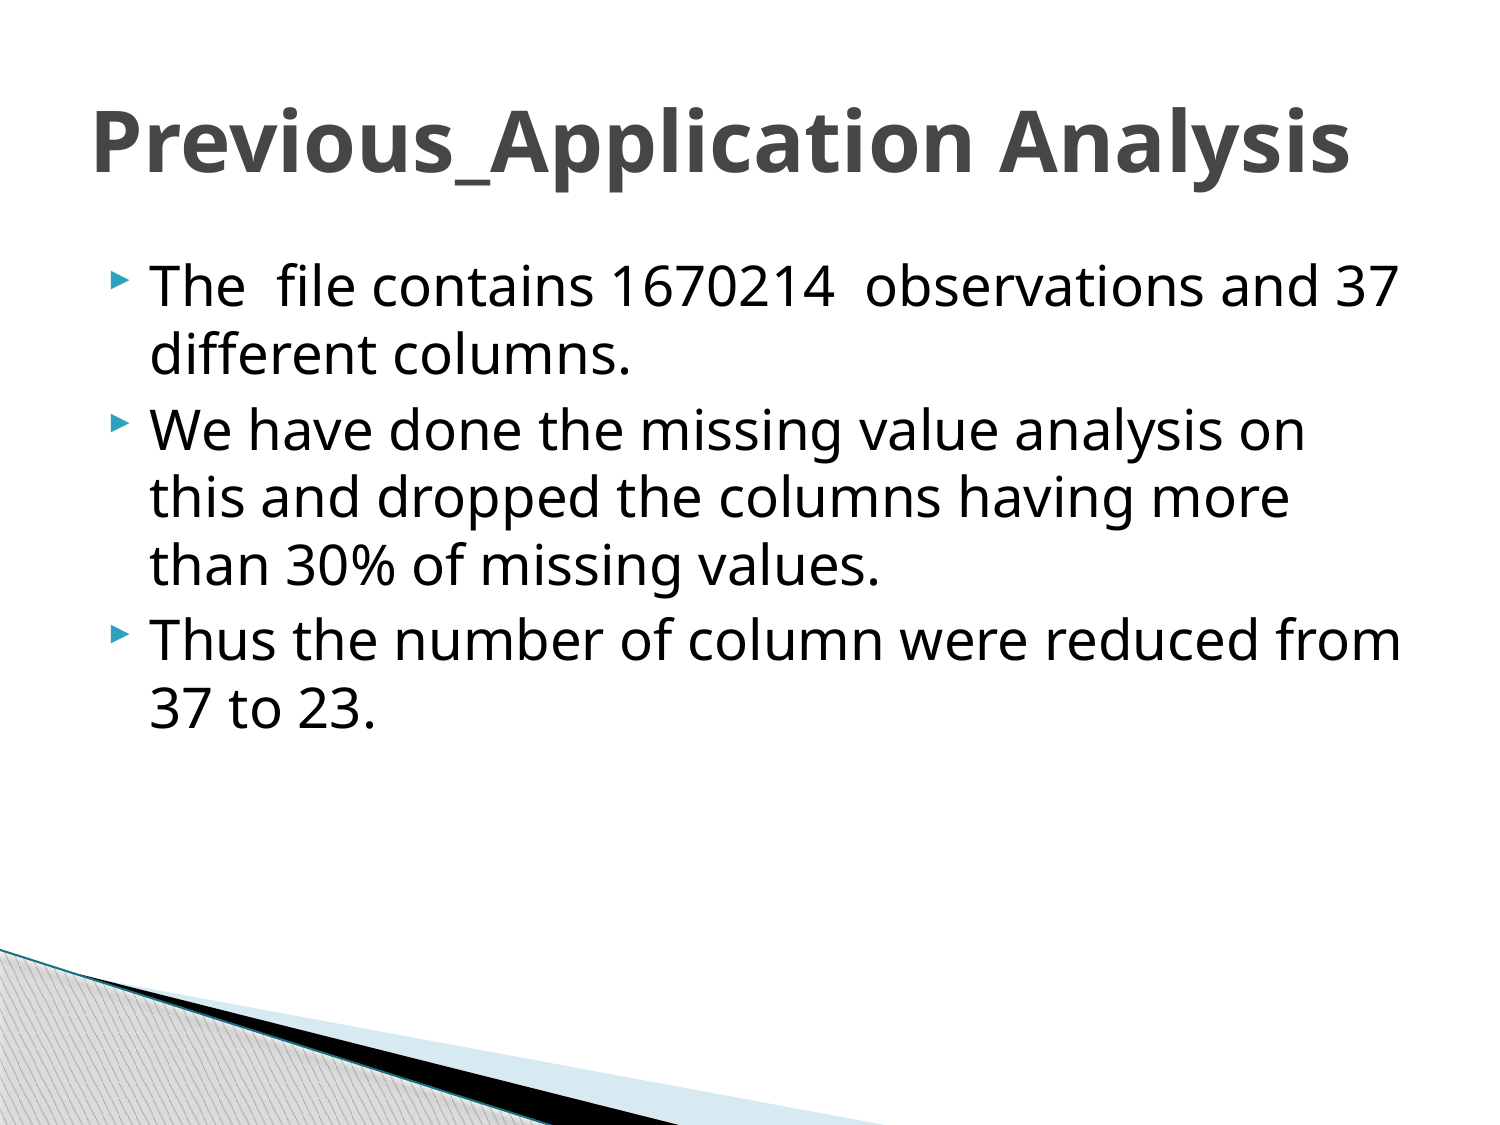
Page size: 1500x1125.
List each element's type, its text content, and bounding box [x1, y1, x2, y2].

title Previous_Application Analysis [75, 45, 1425, 233]
list The file contains 1670214 observations and 37 different columns. We have done the missing value analysis on this and dropped the columns having more than 30% of missing values. Thus the number of column were reduced from 37 to 23. [75, 243, 1425, 986]
